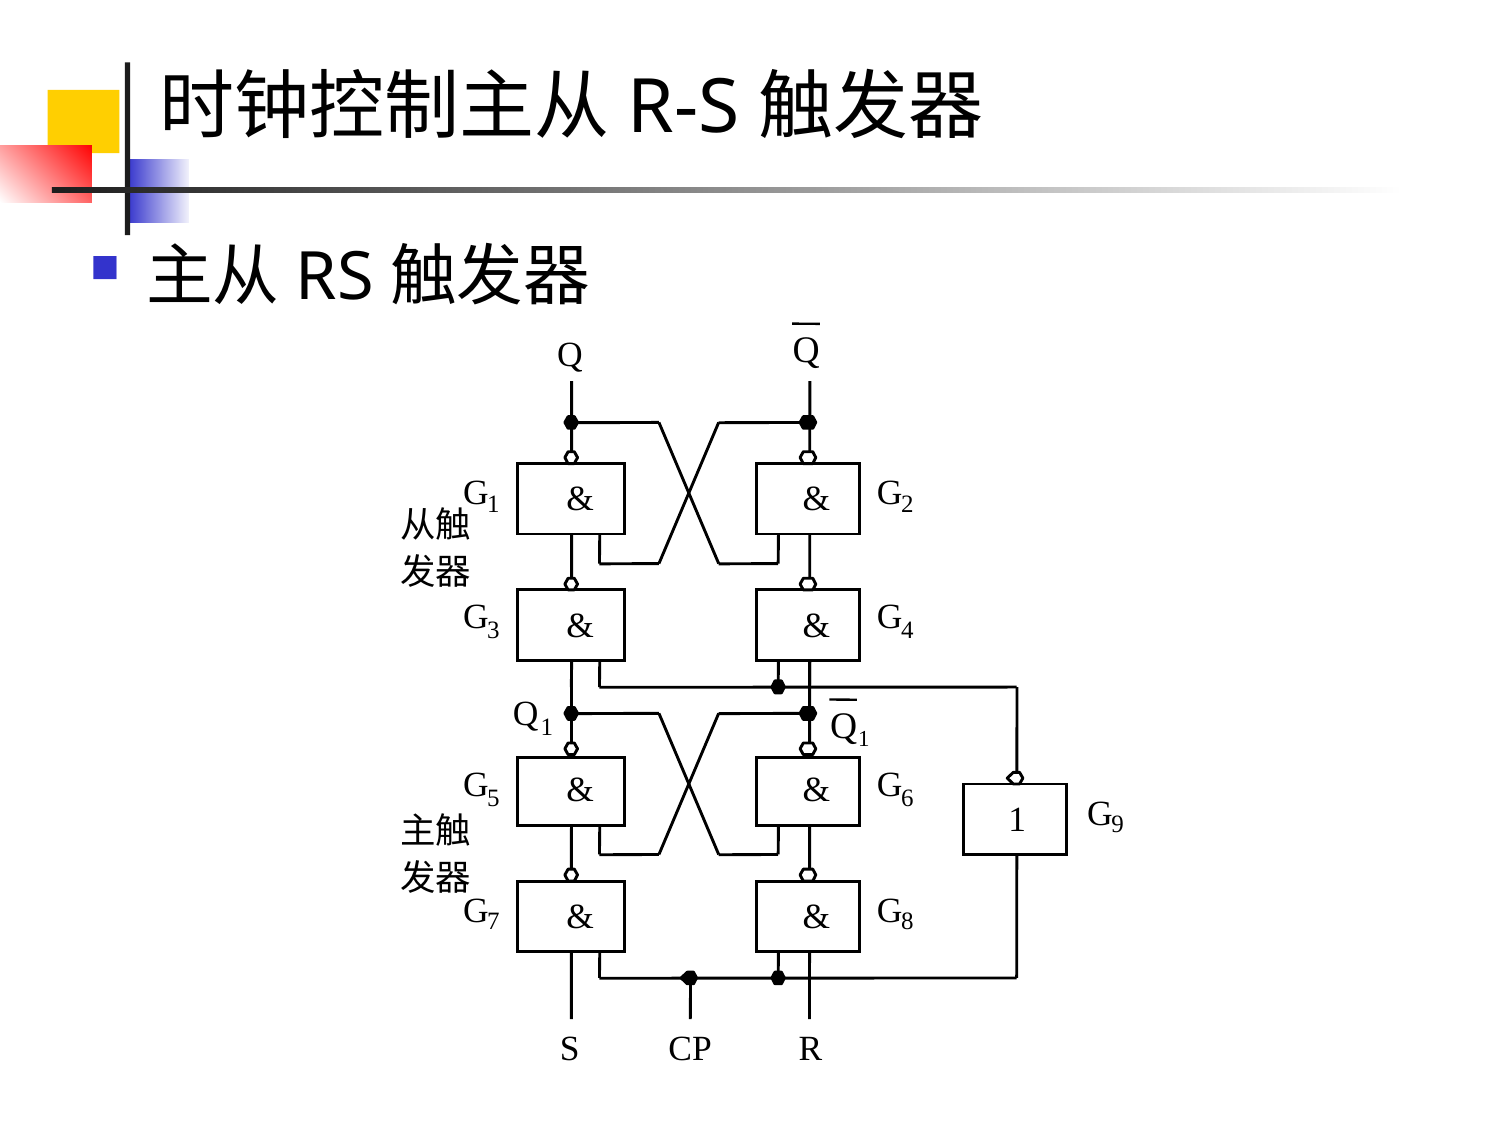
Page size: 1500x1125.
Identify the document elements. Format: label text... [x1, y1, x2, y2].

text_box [395, 323, 1126, 1071]
title 时钟控制主从R-S触发器 [144, 54, 1424, 155]
list 主从RS触发器 [75, 224, 1450, 1025]
